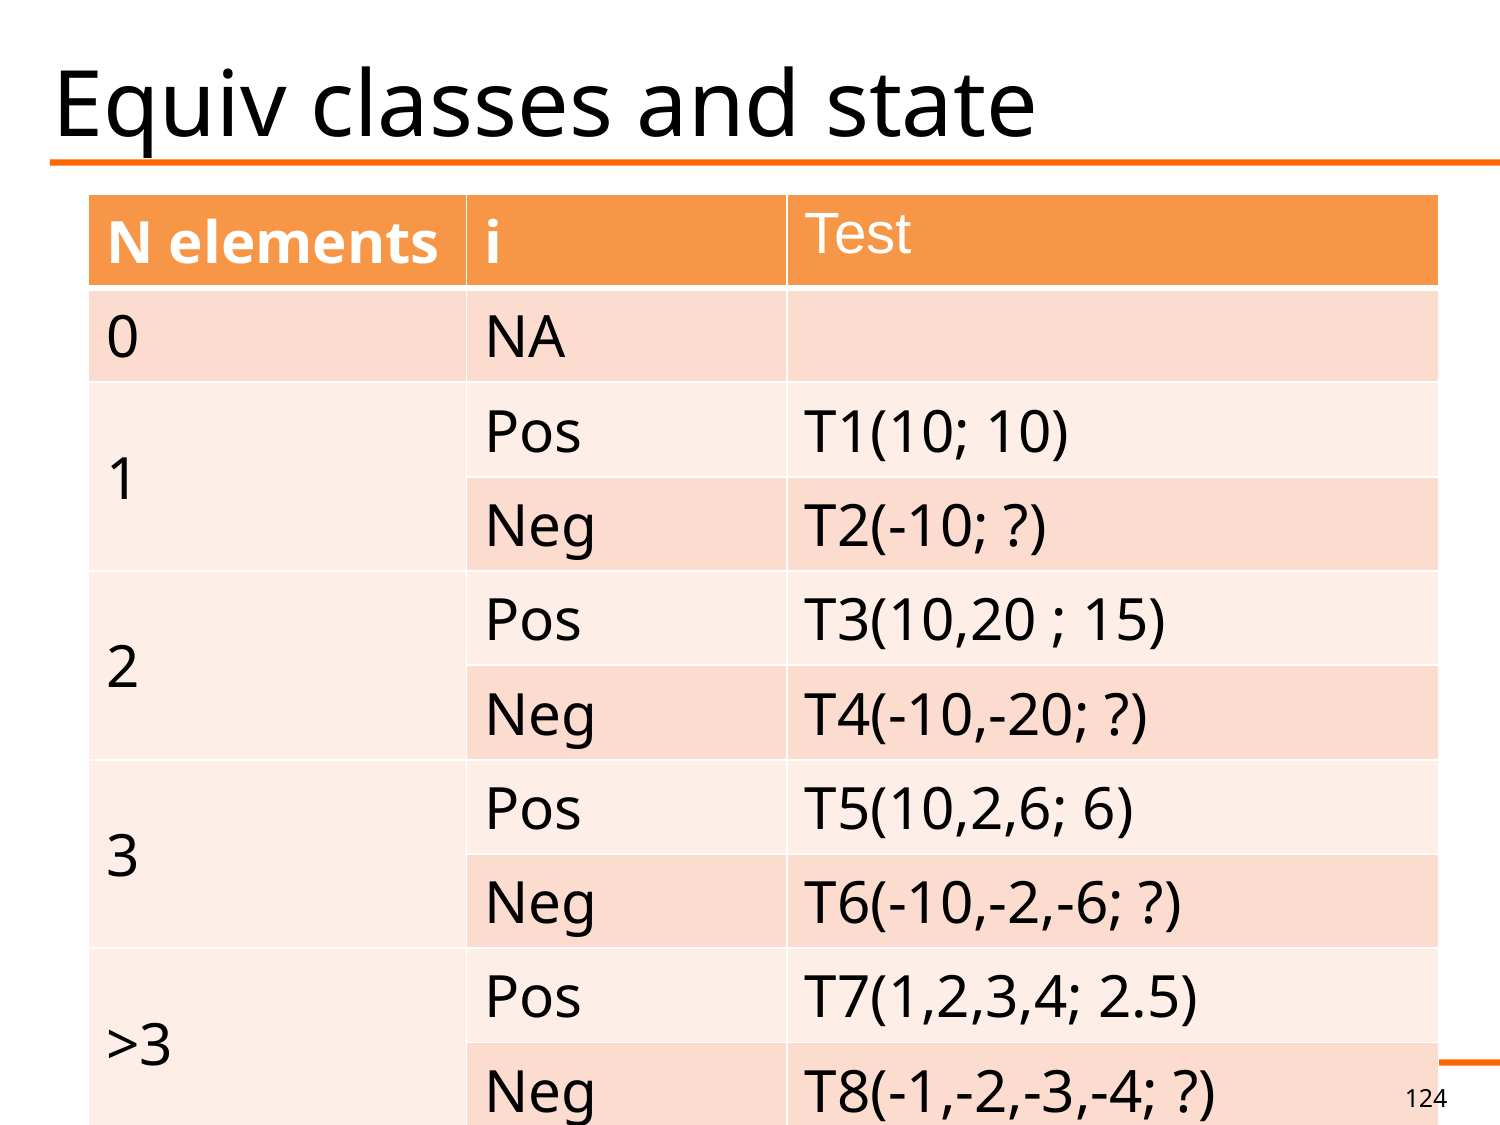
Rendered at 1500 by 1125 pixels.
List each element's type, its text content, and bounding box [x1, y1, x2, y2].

table_cell NA [467, 291, 786, 381]
table_cell T5(10,2,6; 6) [788, 761, 1438, 853]
table_header i [467, 195, 786, 285]
table_cell 2 [89, 572, 466, 759]
table_cell T4(-10,-20; ?) [788, 666, 1438, 759]
slide_number 124 [1237, 1074, 1463, 1125]
table_cell T7(1,2,3,4; 2.5) [788, 949, 1438, 1042]
table_cell [788, 291, 1438, 381]
table_cell Neg [467, 666, 786, 759]
table_cell T8(-1,-2,-3,-4; ?) [788, 1043, 1438, 1125]
table_cell Pos [467, 383, 786, 476]
title Equiv classes and state [37, 24, 1450, 175]
table_cell Pos [467, 949, 786, 1042]
table_cell T3(10,20 ; 15) [788, 572, 1438, 664]
table_cell Pos [467, 761, 786, 853]
table_cell 3 [89, 761, 466, 947]
table_cell >3 [89, 949, 466, 1125]
table_cell T2(-10; ?) [788, 478, 1438, 570]
table_cell Neg [467, 855, 786, 947]
table_header N elements [89, 195, 466, 285]
table_cell Neg [467, 478, 786, 570]
table_cell Pos [467, 572, 786, 664]
table_header Test [788, 195, 1438, 285]
table_cell 0 [89, 291, 466, 381]
table_cell 1 [89, 383, 466, 570]
table_cell T1(10; 10) [788, 383, 1438, 476]
table_cell Neg [467, 1043, 786, 1125]
table_cell T6(-10,-2,-6; ?) [788, 855, 1438, 947]
